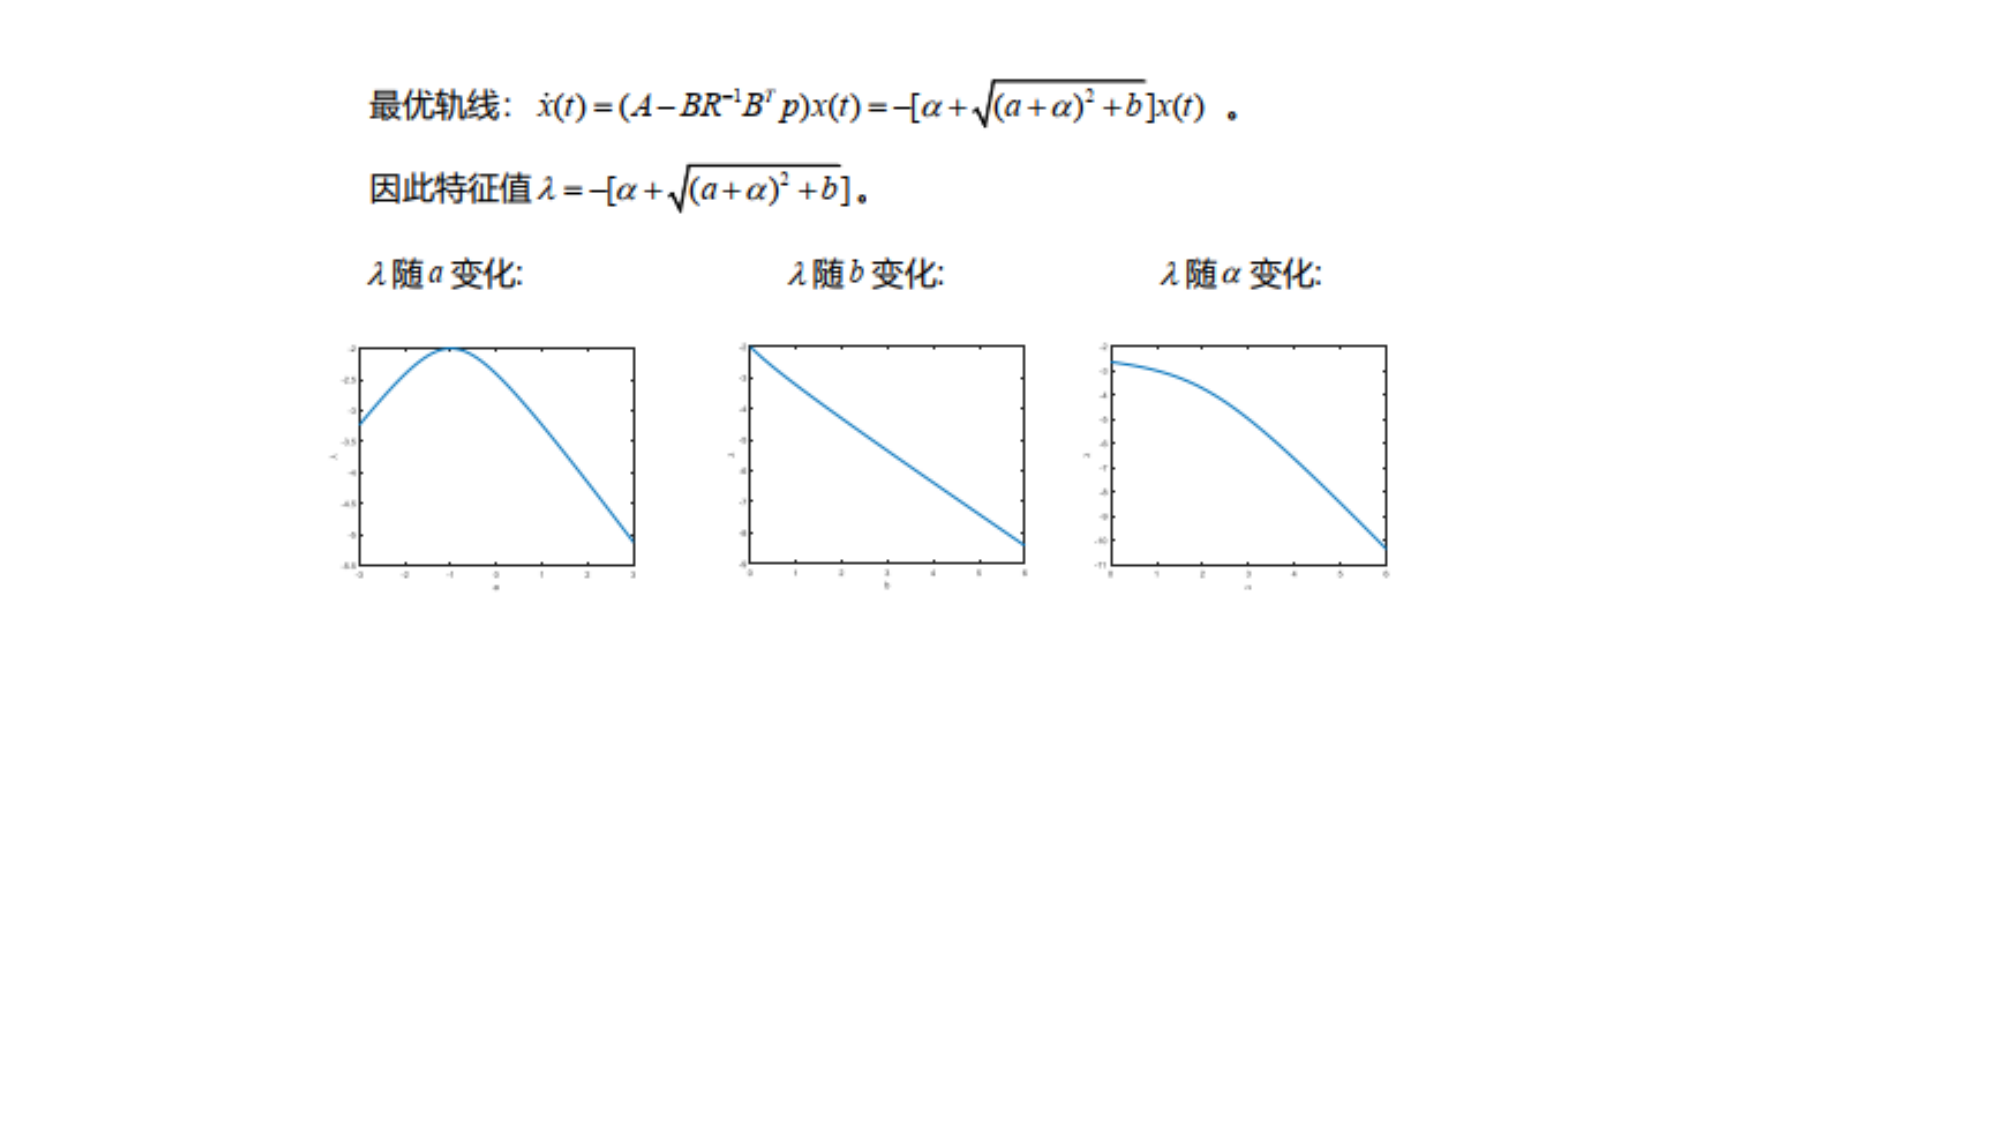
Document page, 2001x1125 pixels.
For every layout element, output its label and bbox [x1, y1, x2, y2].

list [313, 59, 1448, 625]
